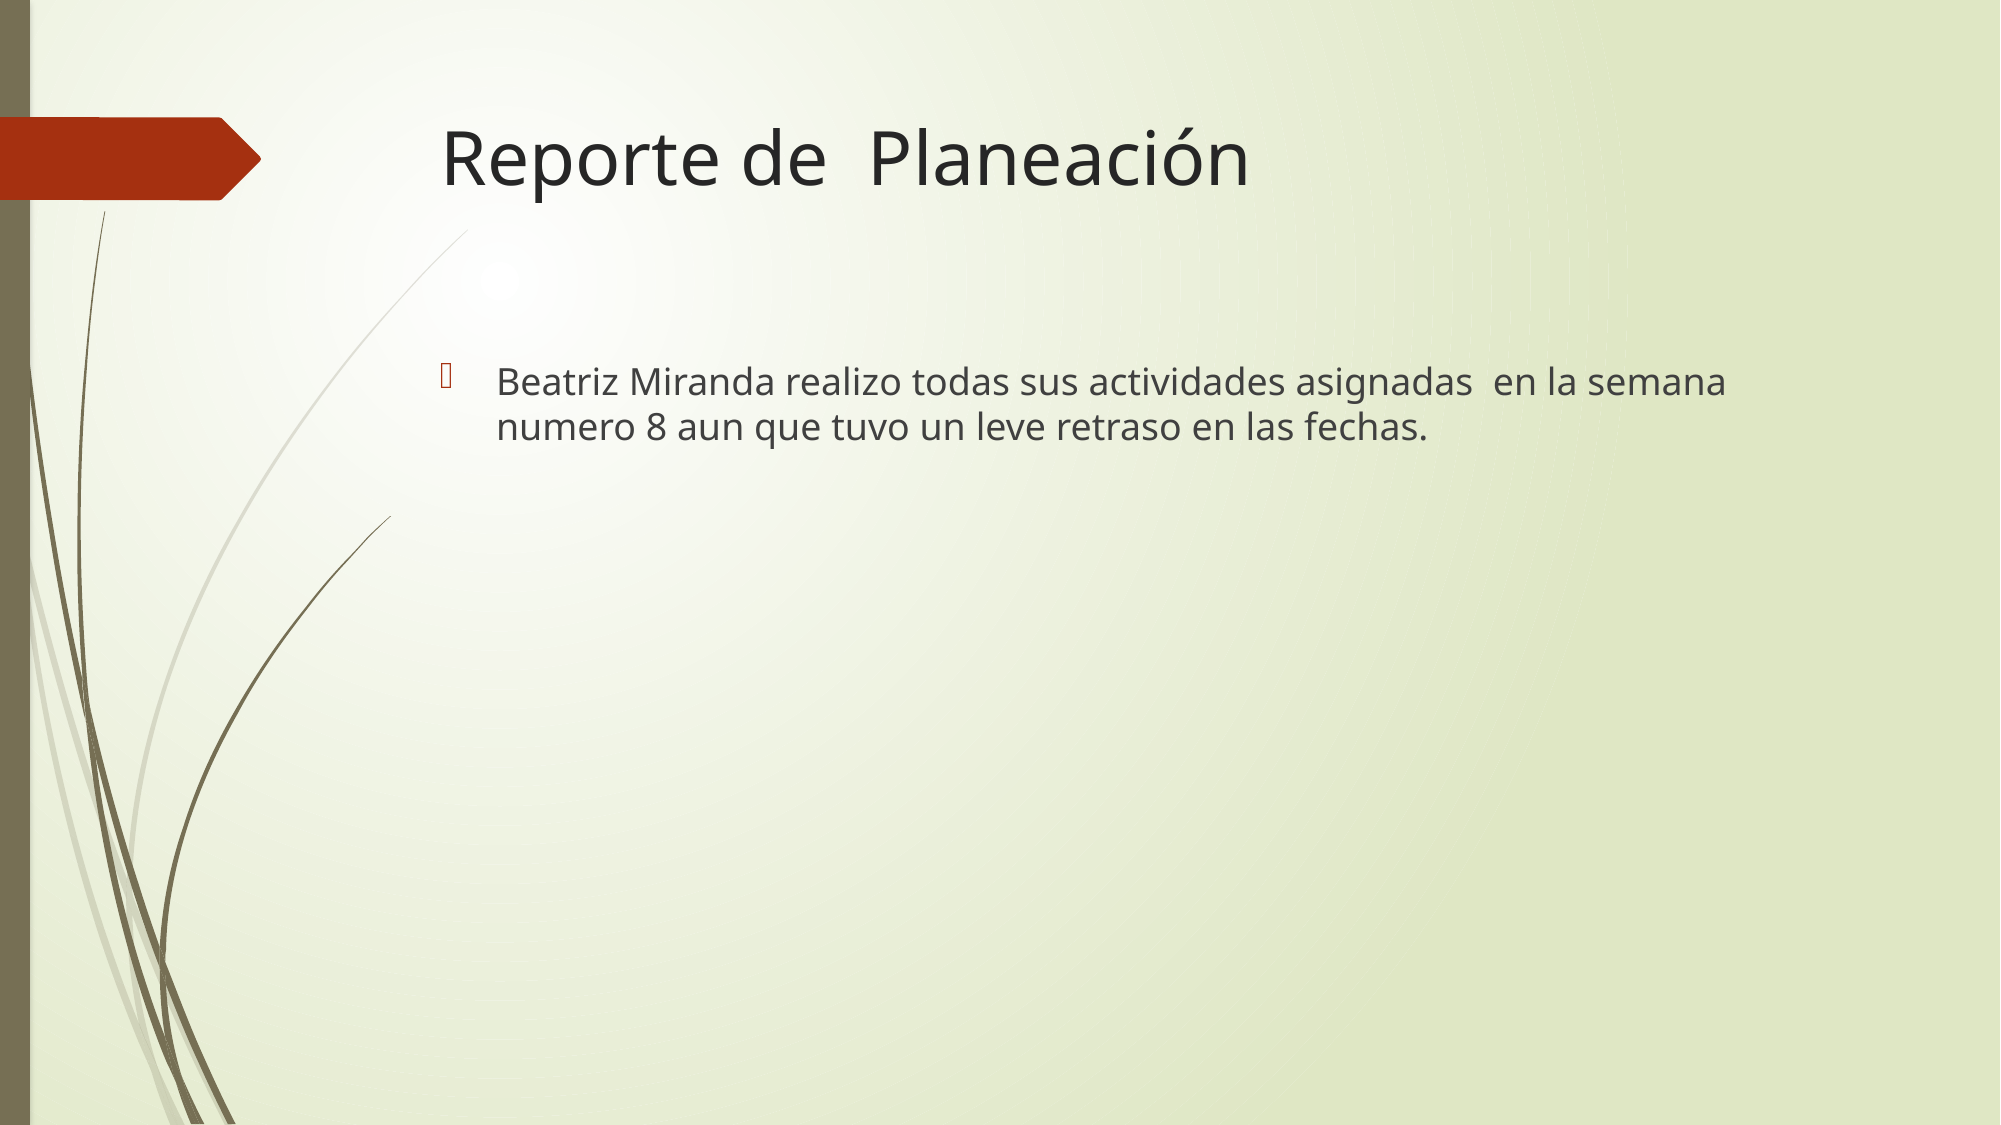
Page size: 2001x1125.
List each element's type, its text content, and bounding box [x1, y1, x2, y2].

list Beatriz Miranda realizo todas sus actividades asignadas en la semana numero 8 aun que tuvo un leve retraso en las fechas. [424, 350, 1888, 970]
title Reporte de Planeación [425, 102, 1888, 313]
